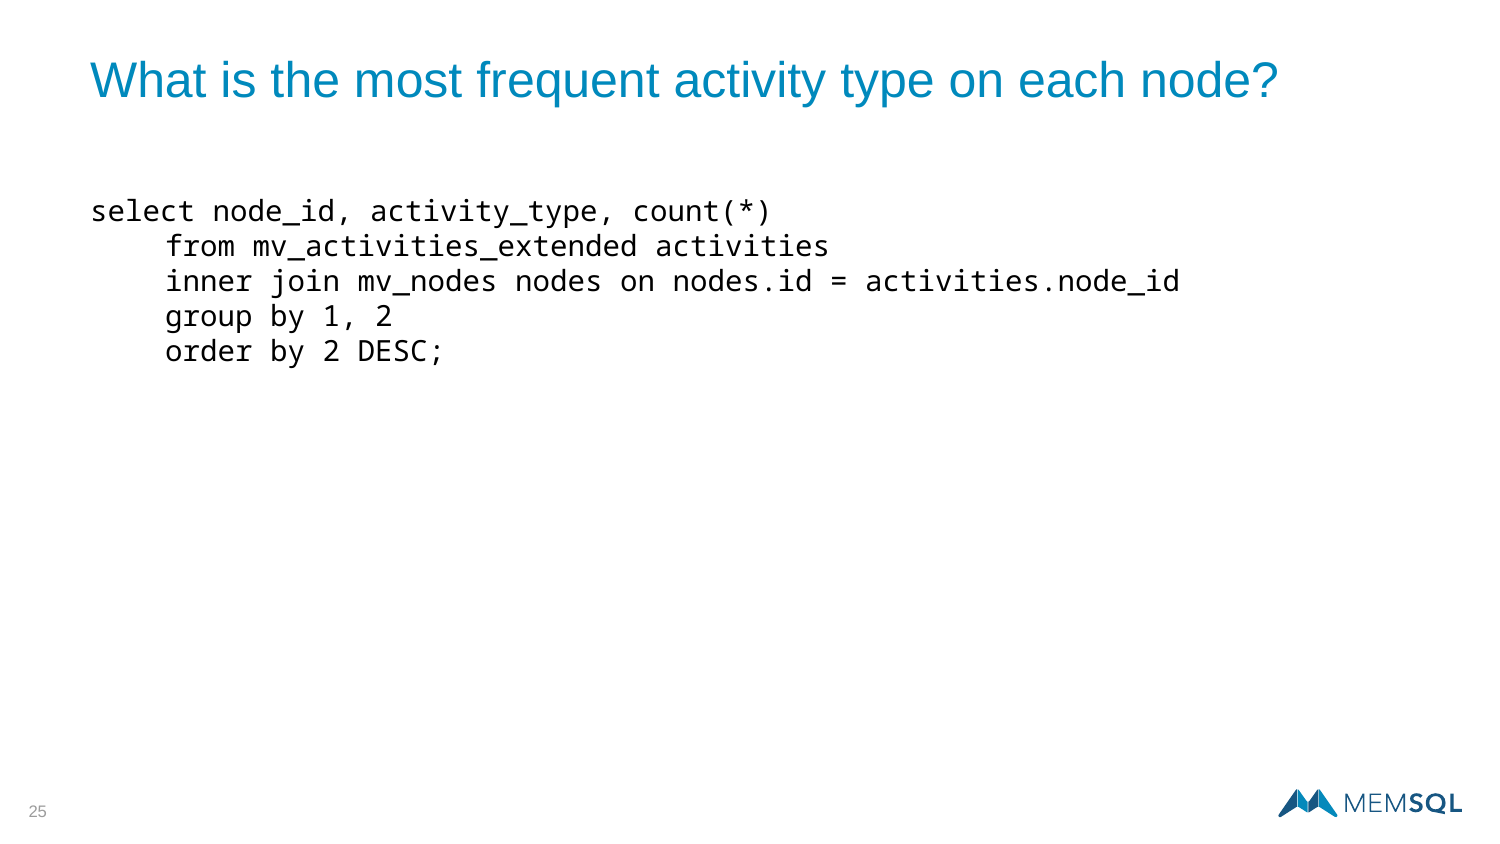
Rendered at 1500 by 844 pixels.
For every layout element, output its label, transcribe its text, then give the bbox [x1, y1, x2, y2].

list select node_id, activity_type, count(*) from mv_activities_extended activities inner join mv_nodes nodes on nodes.id = activities.node_id group by 1, 2 order by 2 DESC; [75, 134, 1425, 765]
slide_number ‹#› [0, 777, 75, 844]
title What is the most frequent activity type on each node? [75, 20, 1425, 134]
